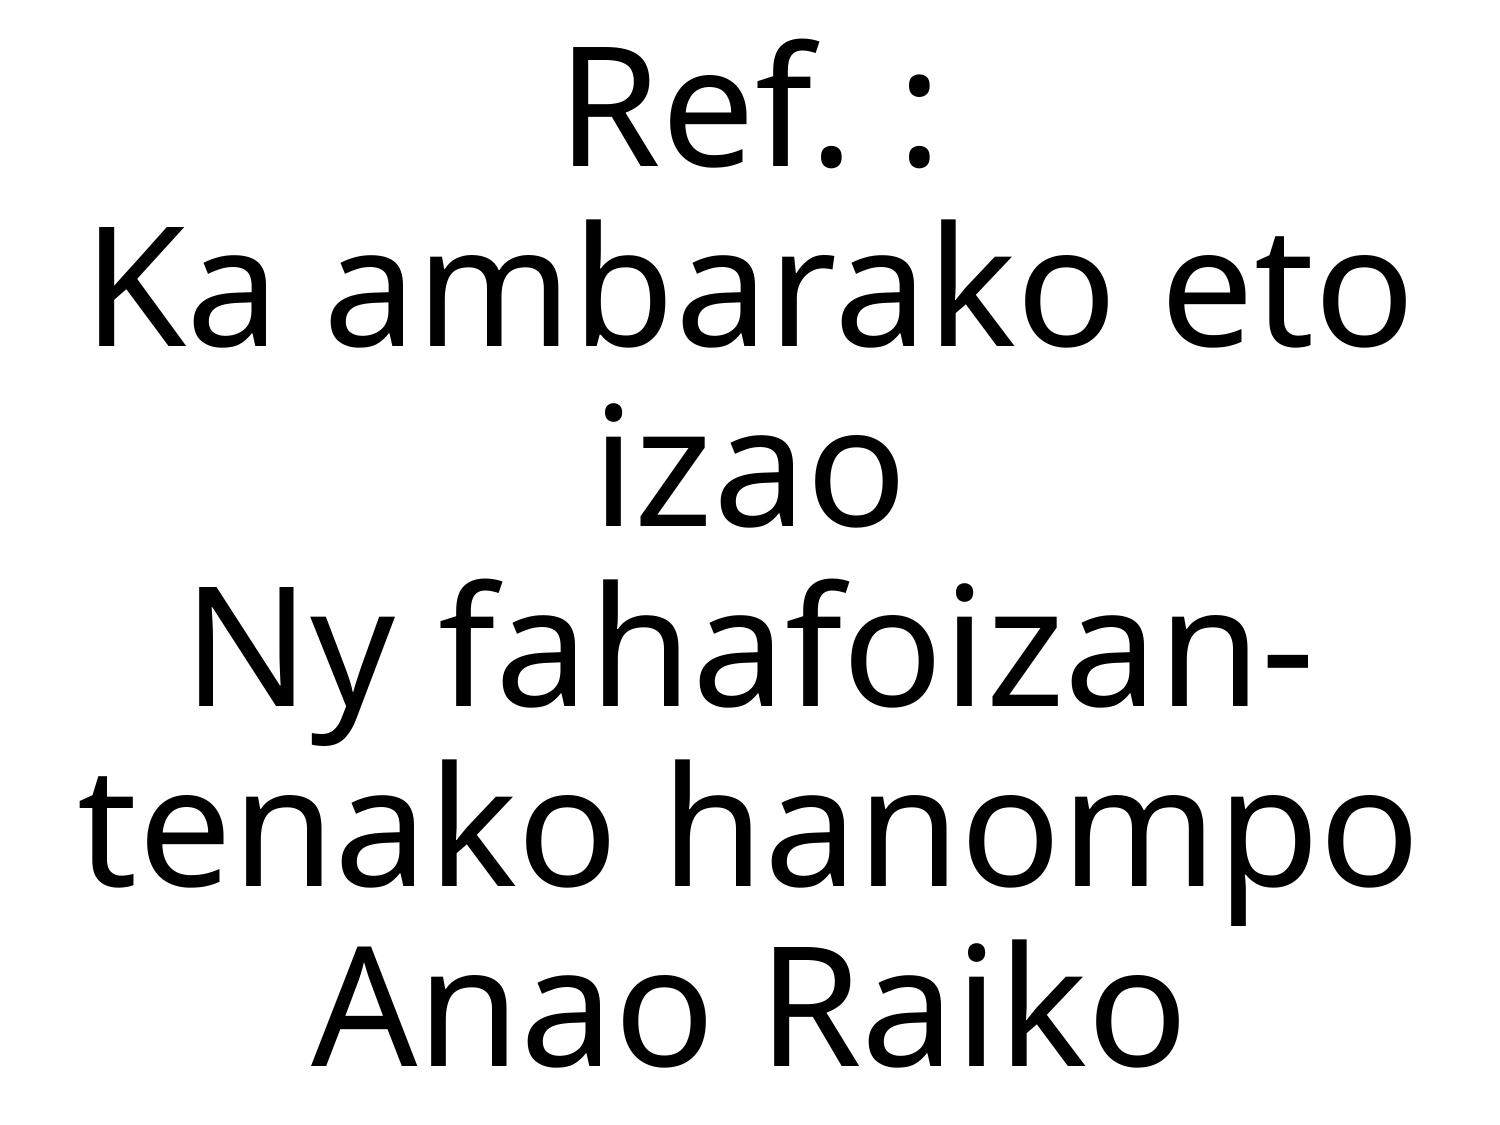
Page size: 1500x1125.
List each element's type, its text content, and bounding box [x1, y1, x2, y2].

title Ref. : Ka ambarako eto izao Ny fahafoizan-tenako hanompo Anao Raiko [0, 453, 1500, 672]
